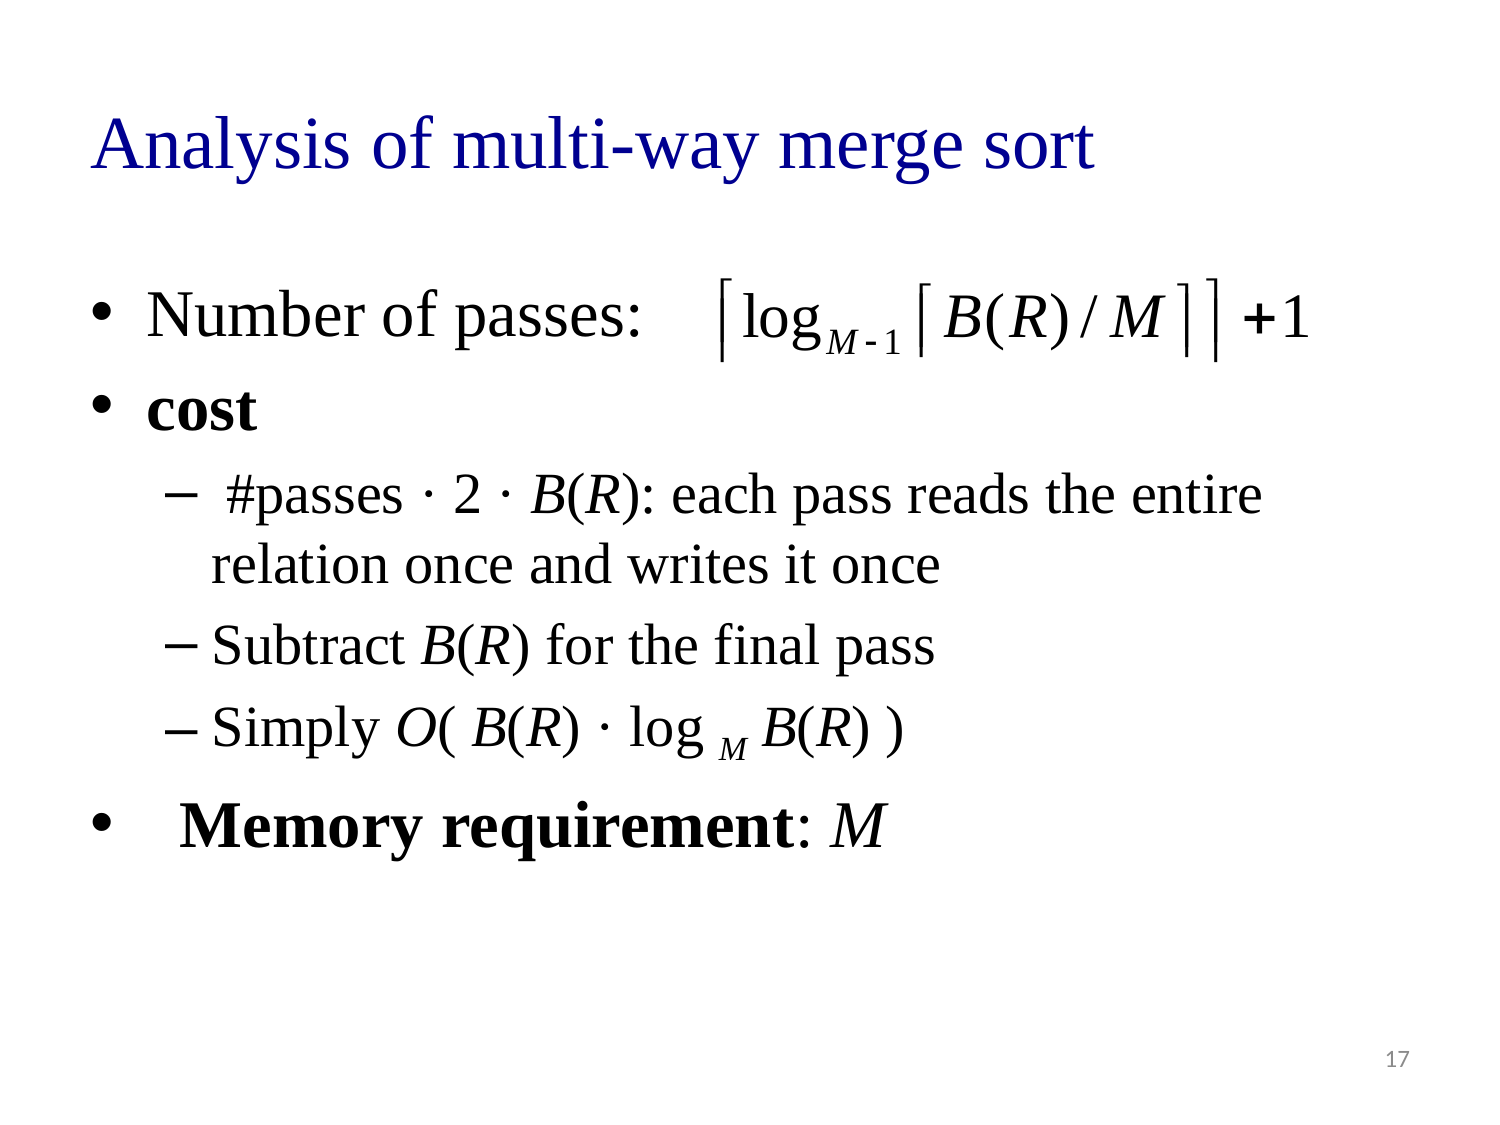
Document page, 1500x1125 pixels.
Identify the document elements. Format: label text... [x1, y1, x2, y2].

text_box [705, 263, 1319, 376]
title Analysis of multi-way merge sort [75, 45, 1425, 233]
slide_number 17 [1074, 1042, 1425, 1103]
list Number of passes: cost #passes · 2 · B(R): each pass reads the entire relation once and writes it once Subtract B(R) for the final pass Simply O( B(R) · log M B(R) ) Memory requirement: M [75, 262, 1425, 1005]
